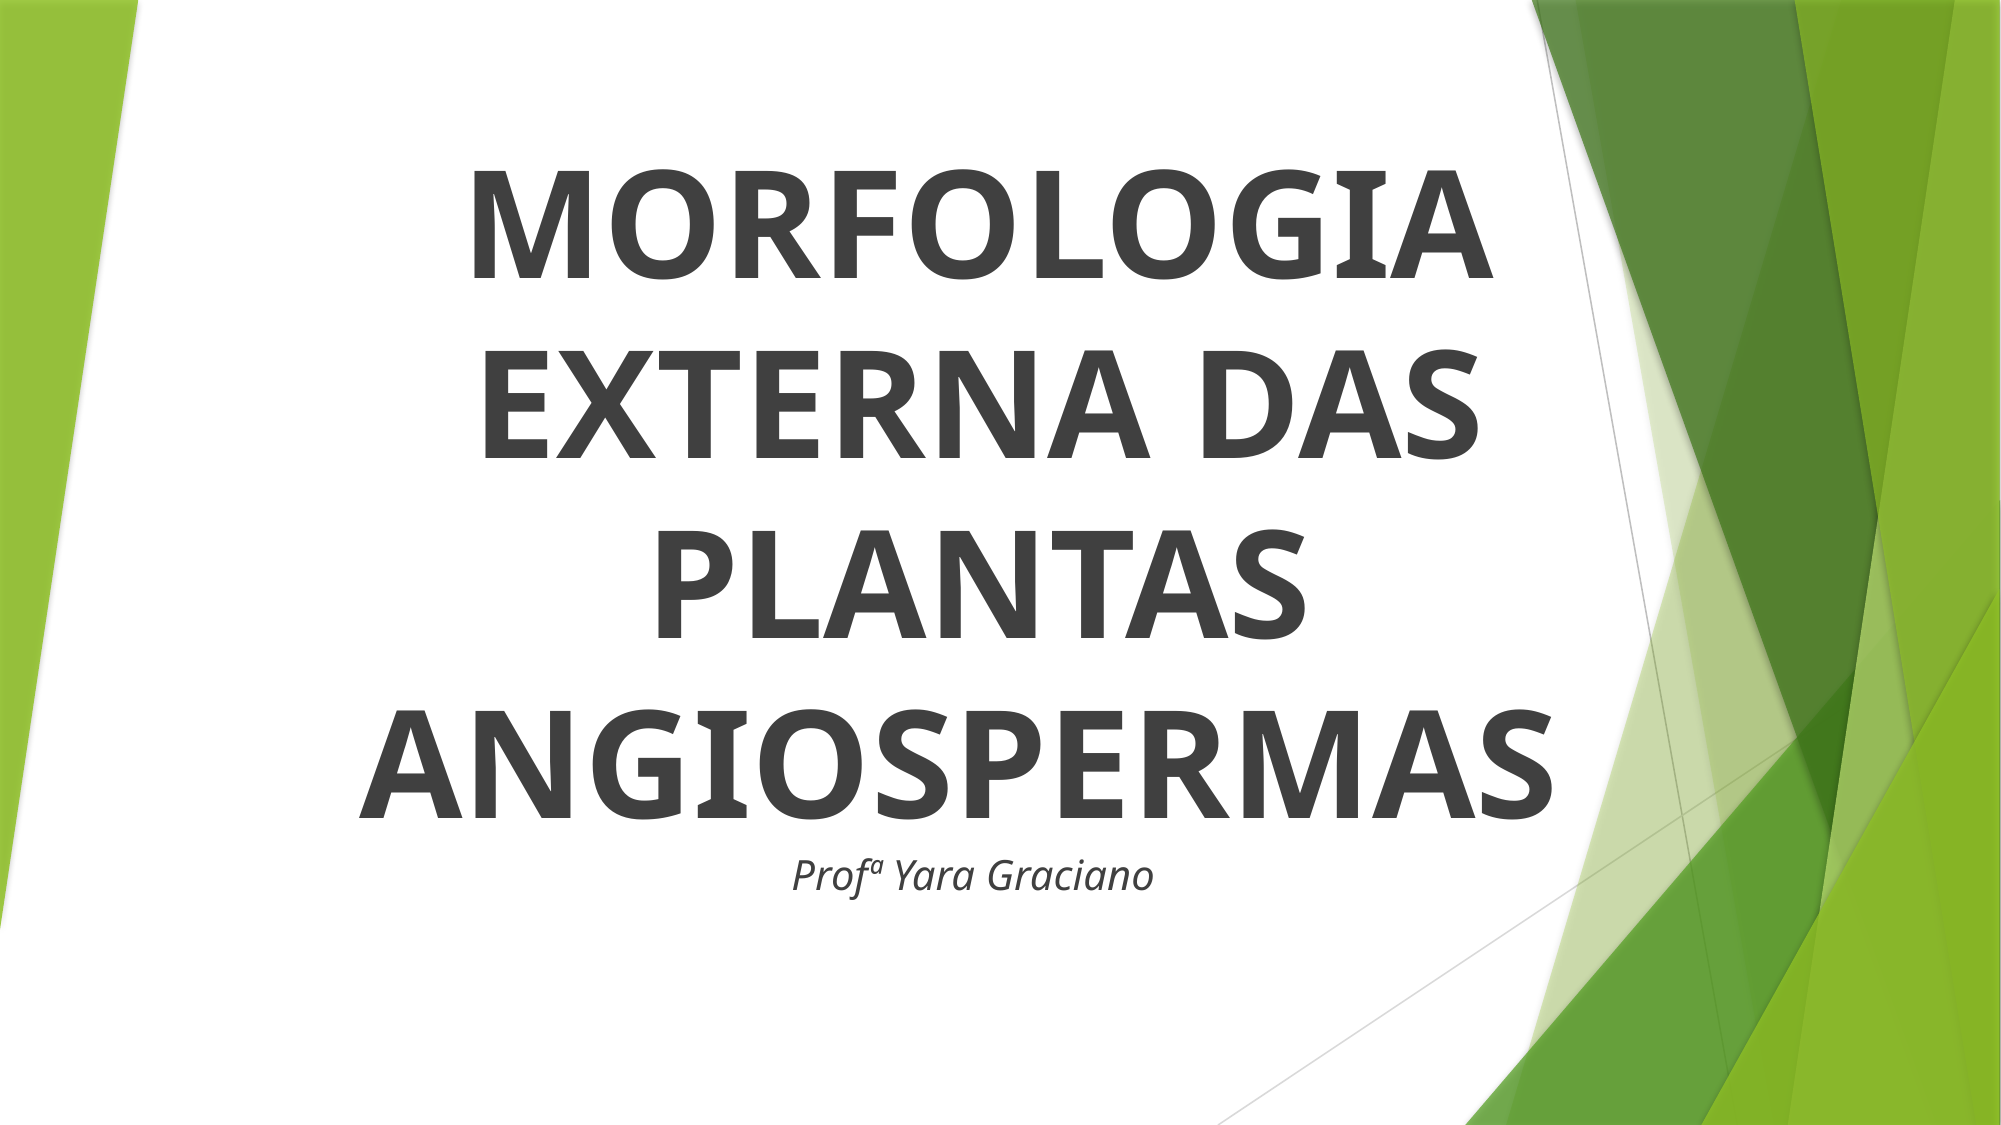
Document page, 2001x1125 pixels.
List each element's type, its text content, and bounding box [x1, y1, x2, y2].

title MORFOLOGIA EXTERNA DAS PLANTAS ANGIOSPERMAS Profª Yara Graciano [228, 514, 1729, 906]
